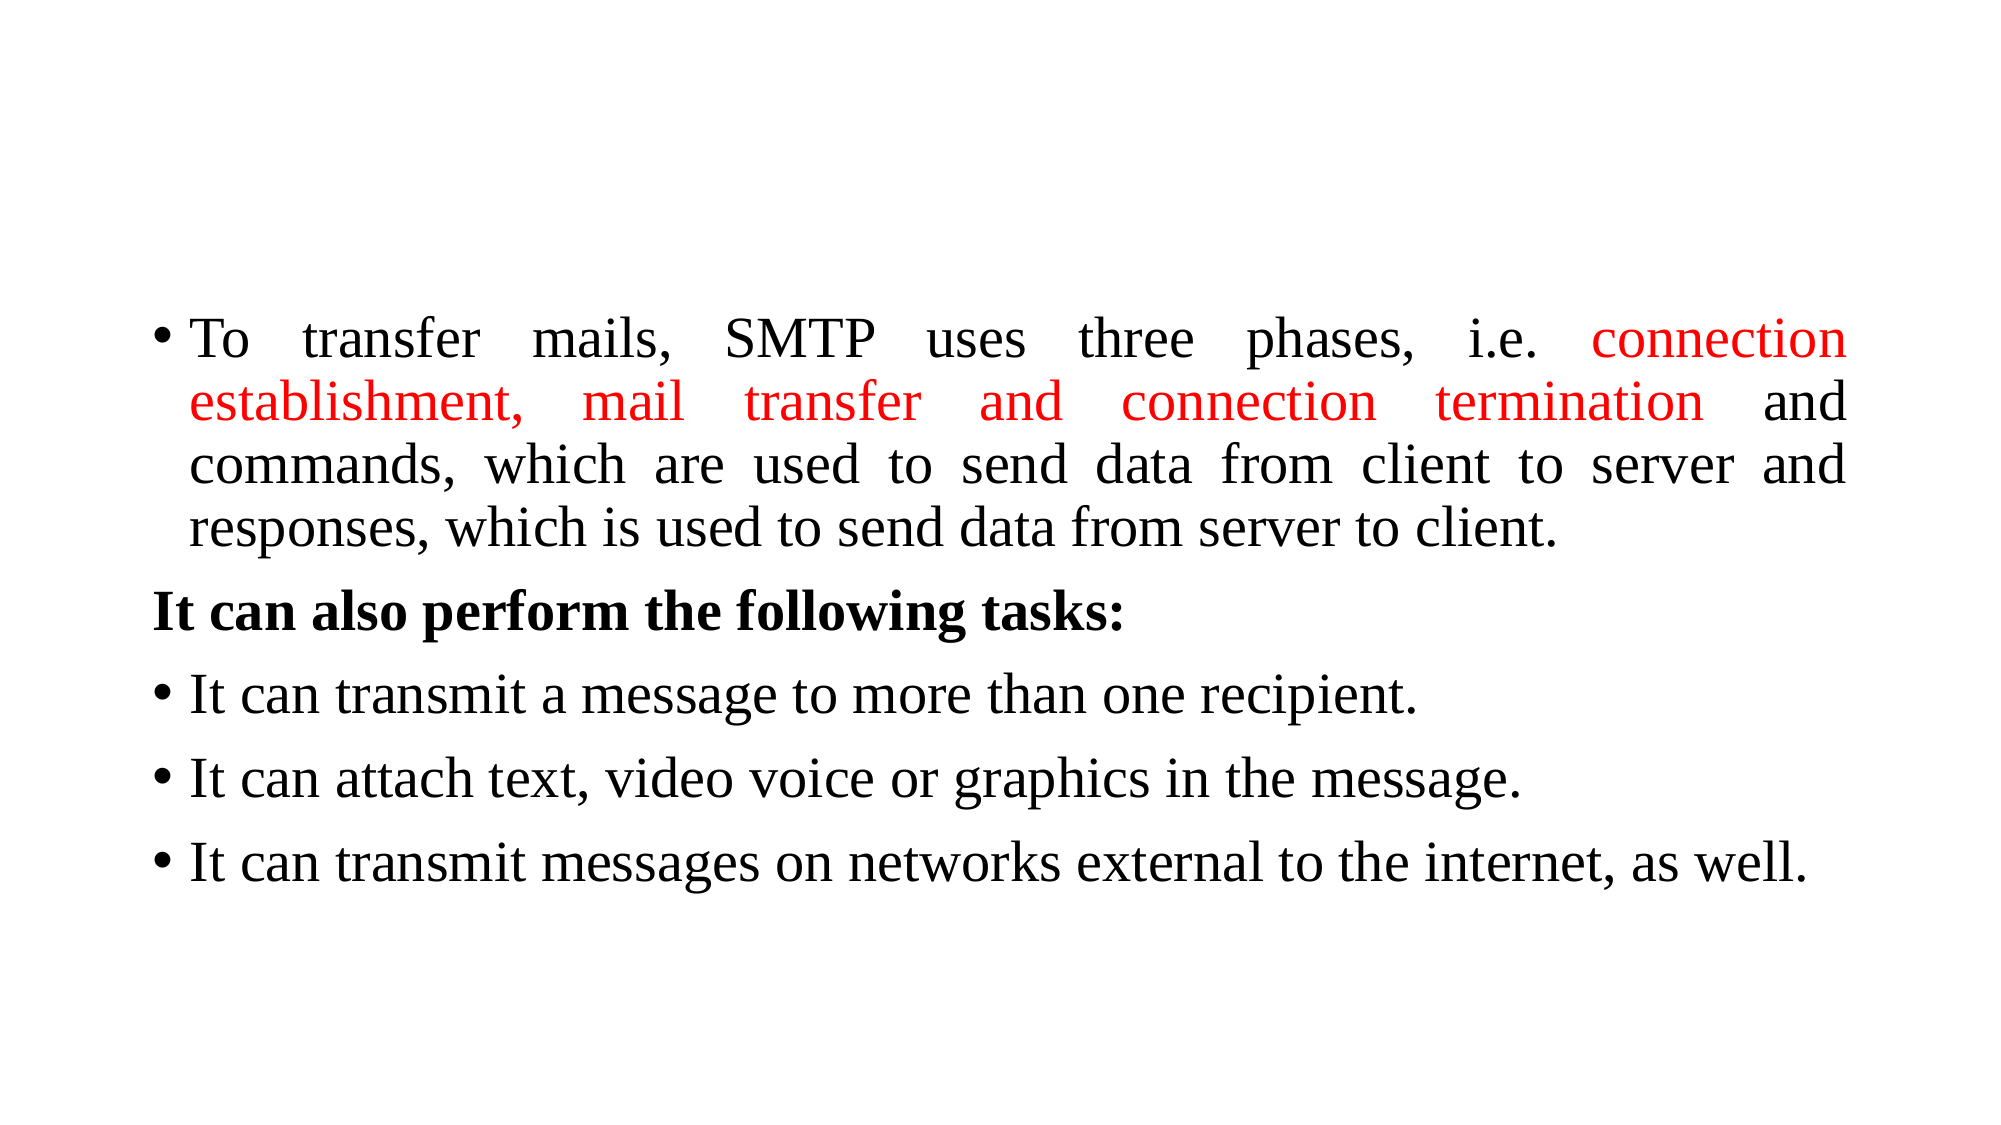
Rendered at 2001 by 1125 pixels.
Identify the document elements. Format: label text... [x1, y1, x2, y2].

list To transfer mails, SMTP uses three phases, i.e. connection establishment, mail transfer and connection termination and commands, which are used to send data from client to server and responses, which is used to send data from server to client. It can also perform the following tasks: It can transmit a message to more than one recipient. It can attach text, video voice or graphics in the message. It can transmit messages on networks external to the internet, as well. [137, 299, 1863, 1014]
